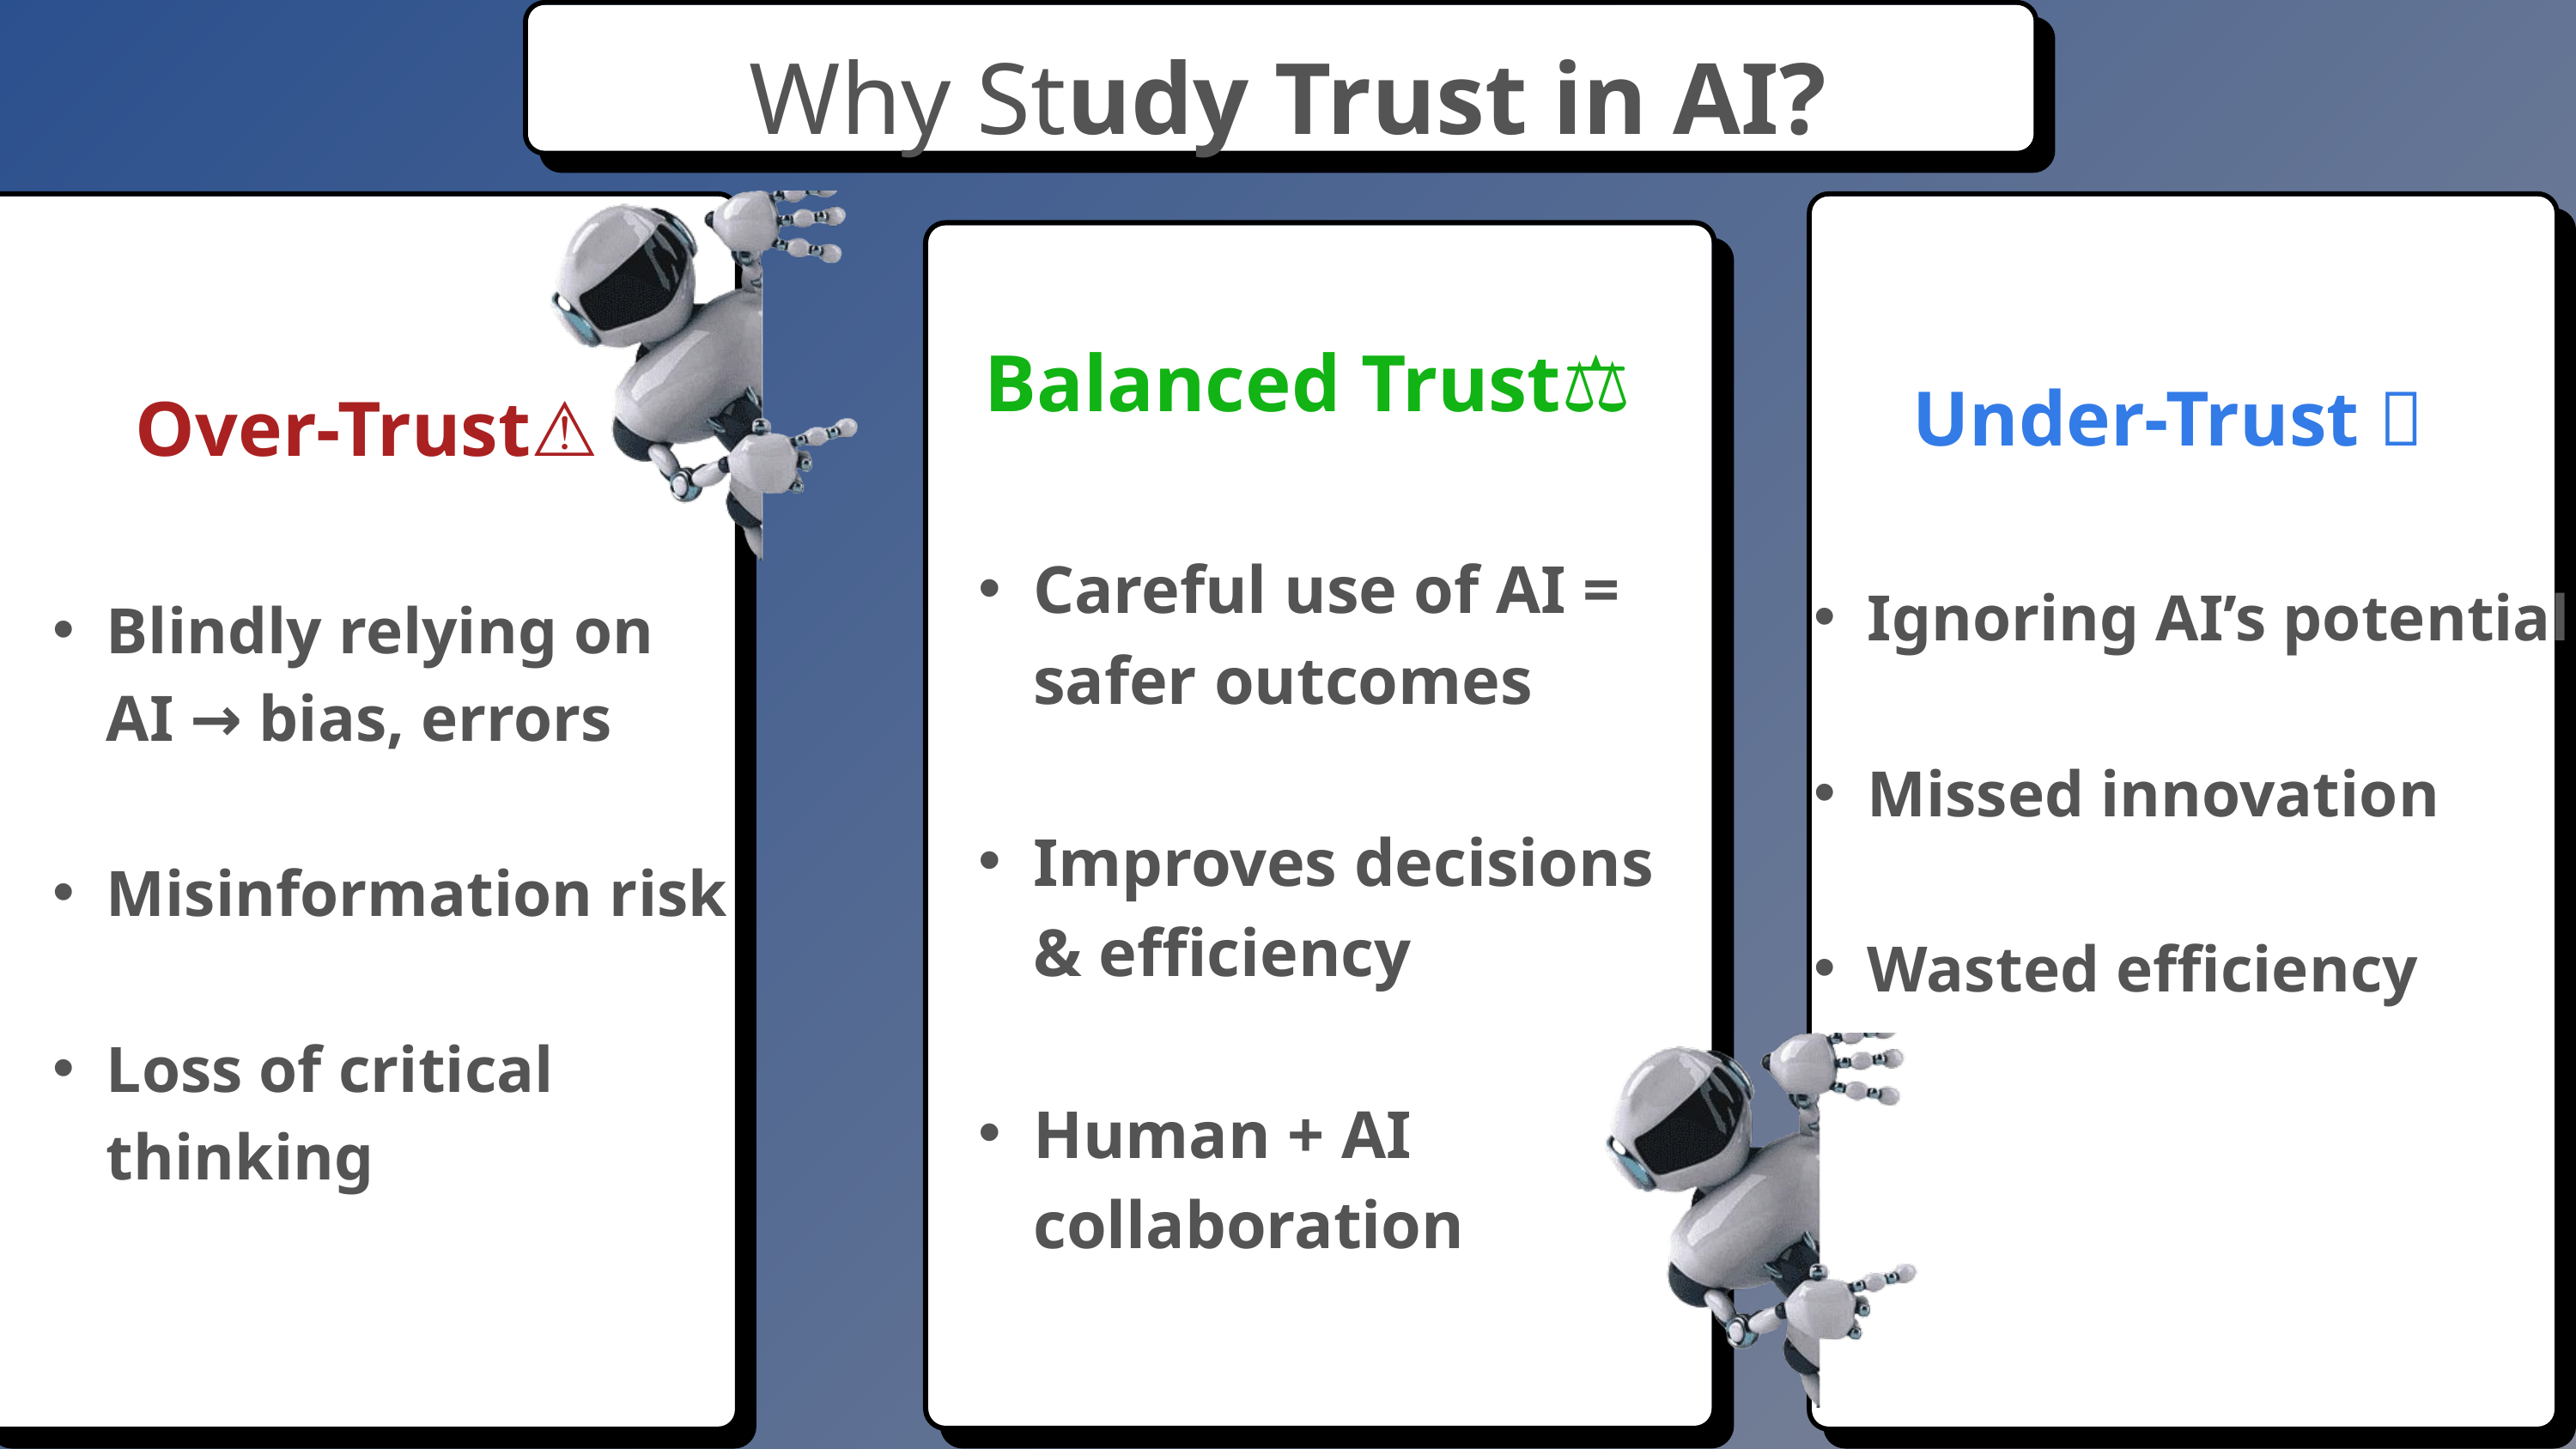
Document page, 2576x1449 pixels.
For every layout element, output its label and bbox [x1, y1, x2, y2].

text_box [981, 220, 1587, 1449]
text_box [522, 0, 2056, 173]
text_box [0, 191, 977, 1449]
text_box [1590, 191, 2576, 1449]
